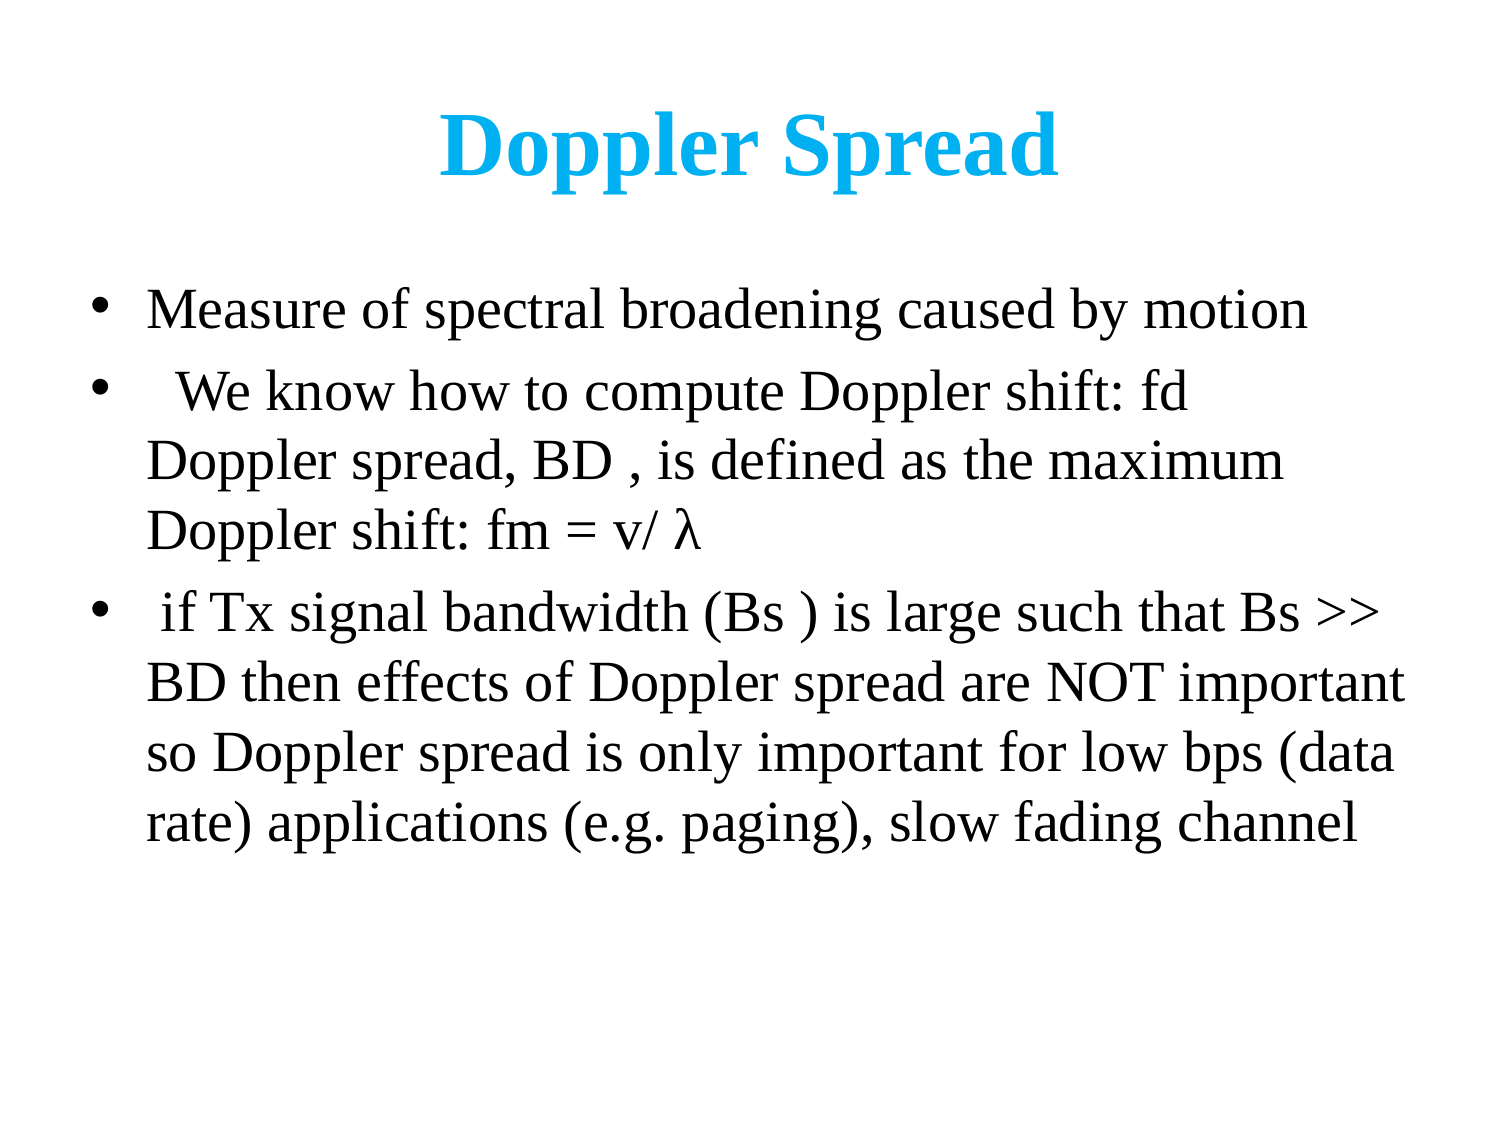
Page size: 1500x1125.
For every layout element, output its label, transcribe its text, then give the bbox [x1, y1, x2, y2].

title Doppler Spread [75, 45, 1425, 233]
list Measure of spectral broadening caused by motion We know how to compute Doppler shift: fd  Doppler spread, BD , is defined as the maximum Doppler shift: fm = v/ λ if Tx signal bandwidth (Bs ) is large such that Bs >> BD then effects of Doppler spread are NOT important so Doppler spread is only important for low bps (data rate) applications (e.g. paging), slow fading channel [75, 262, 1425, 1005]
